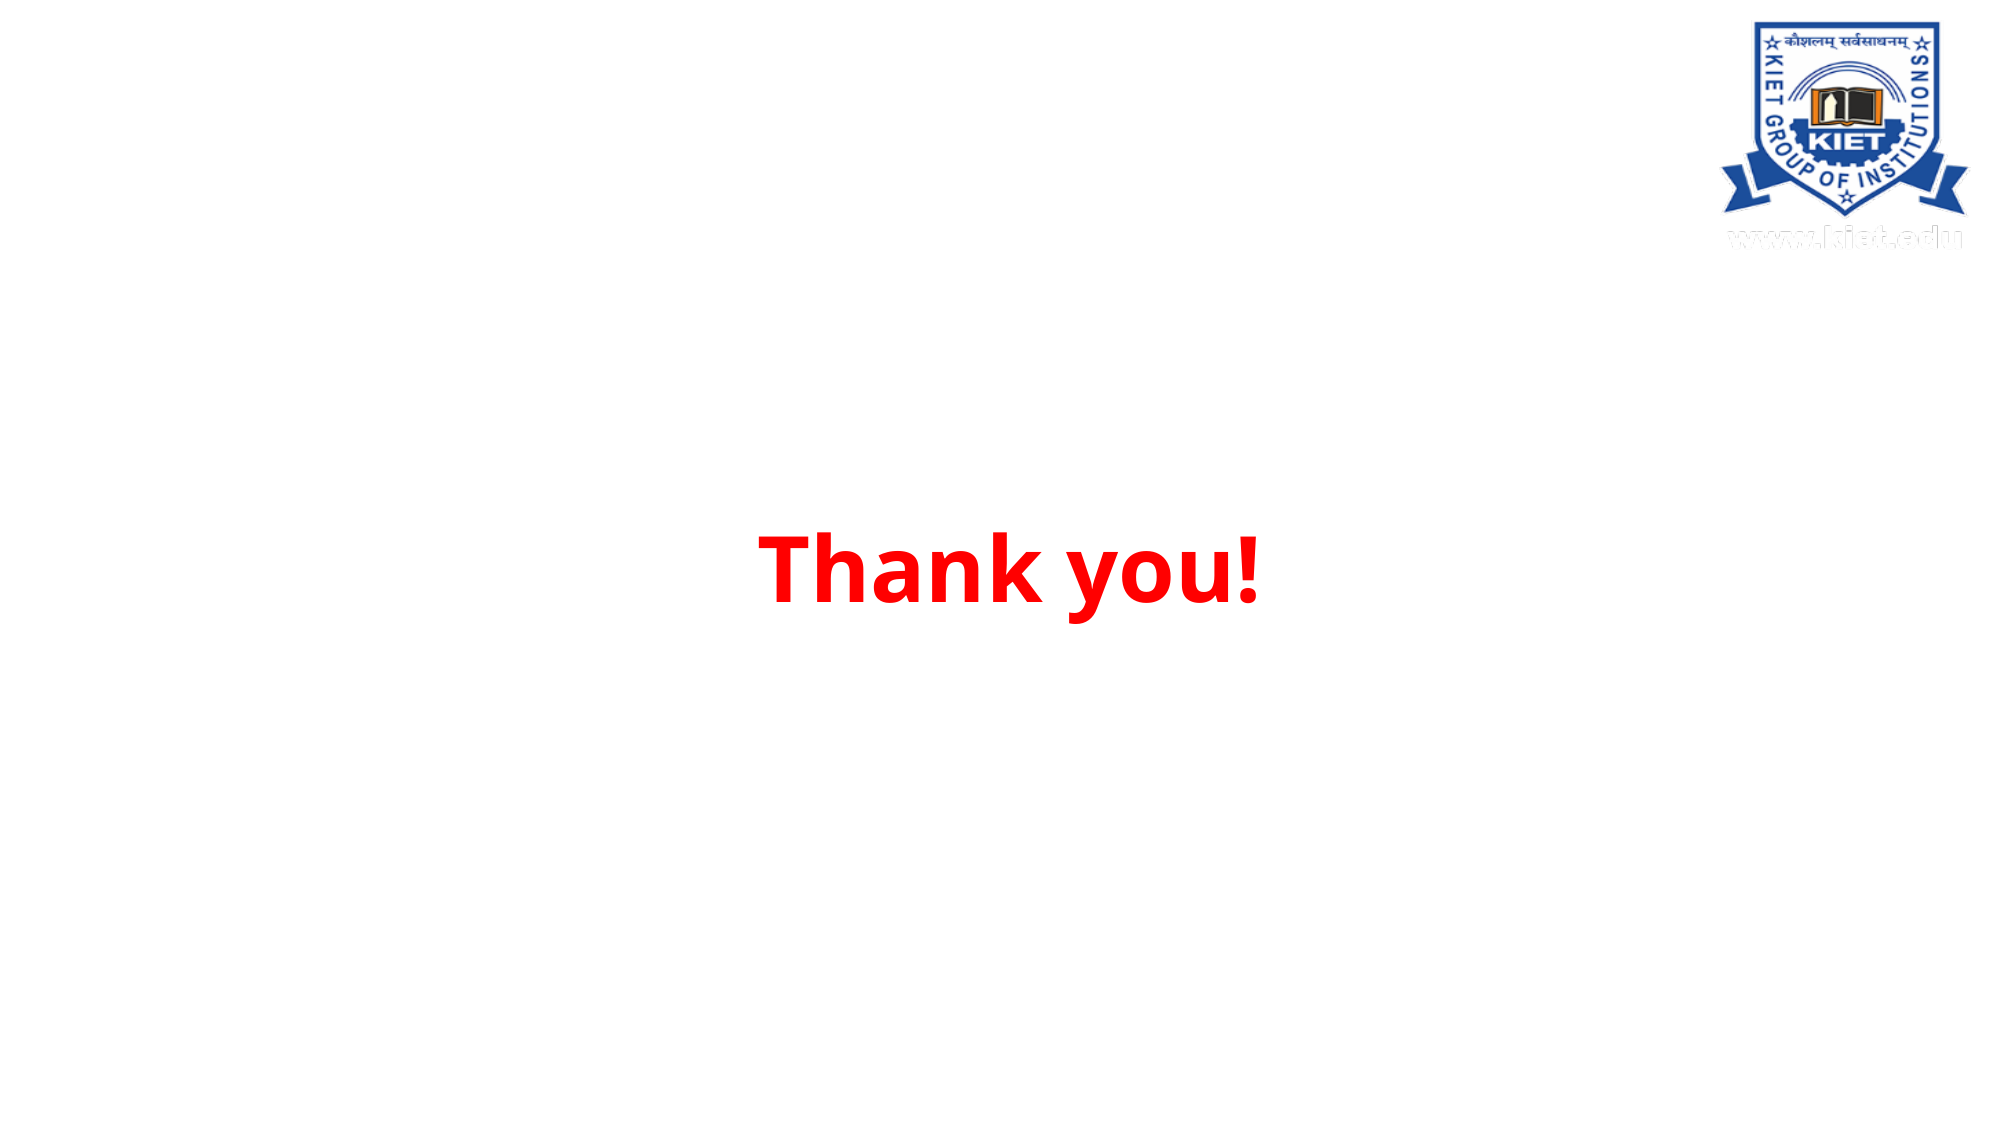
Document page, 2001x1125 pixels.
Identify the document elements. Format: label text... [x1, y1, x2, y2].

picture [1719, 20, 1971, 259]
title Thank you! [147, 464, 1873, 682]
